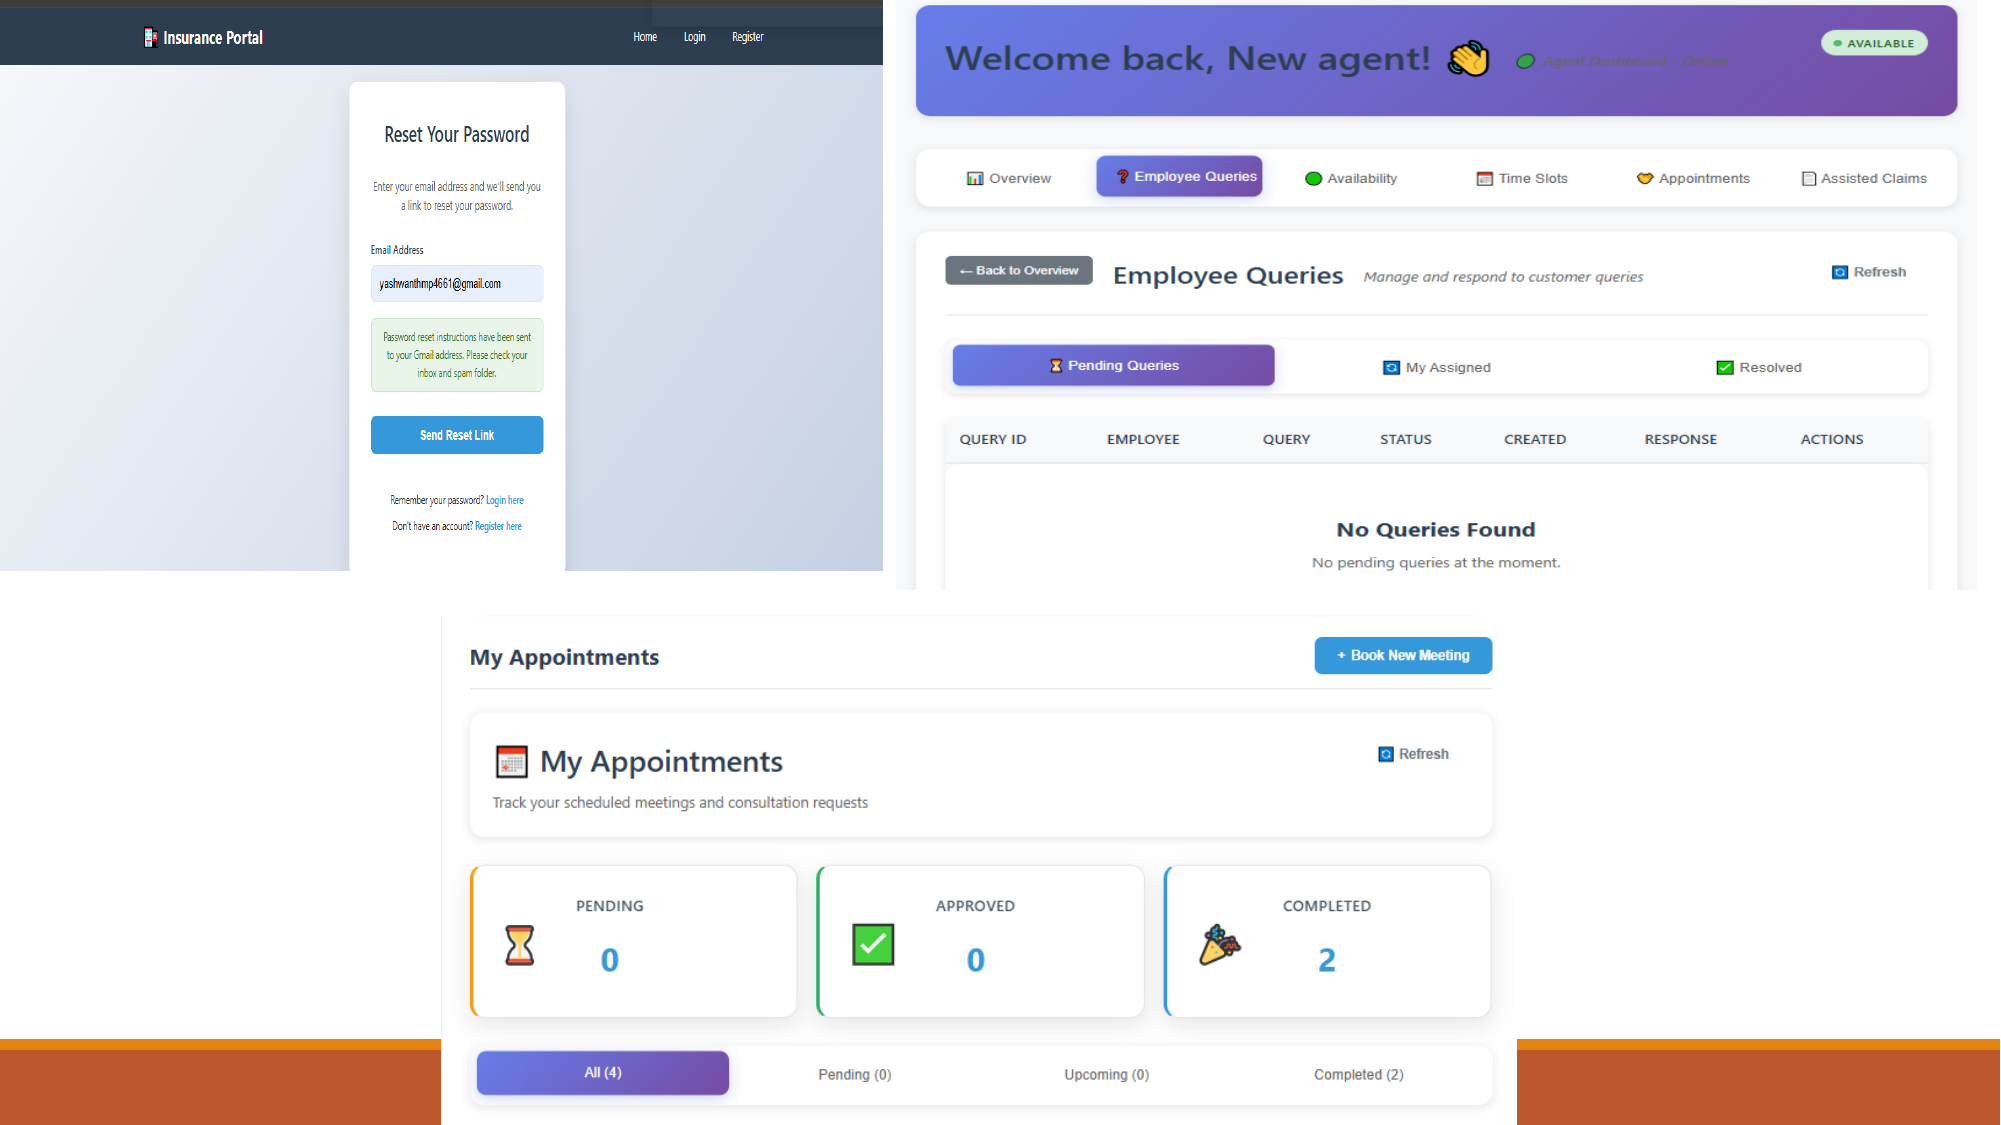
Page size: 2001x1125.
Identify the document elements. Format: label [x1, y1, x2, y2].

picture [0, 0, 2000, 590]
picture [441, 614, 1518, 1125]
